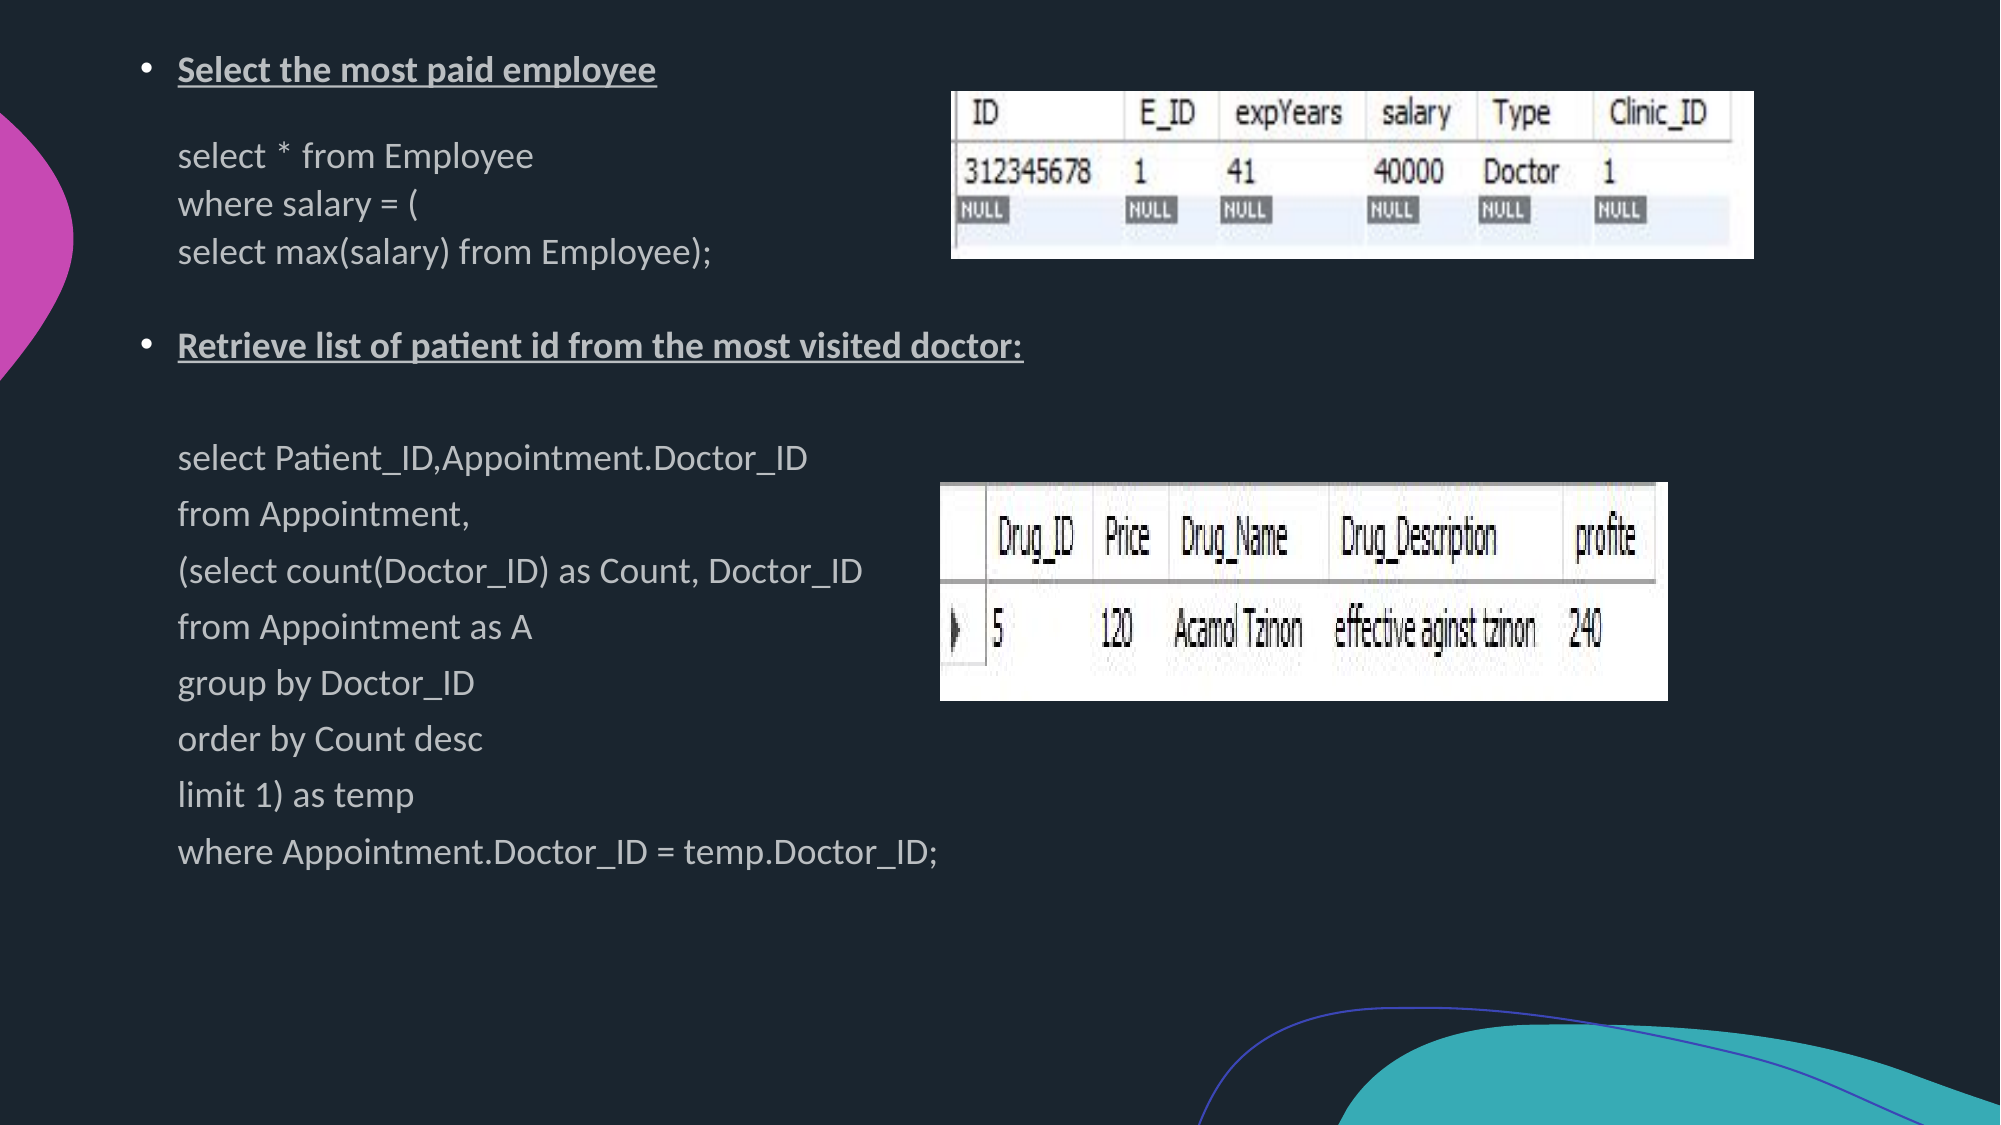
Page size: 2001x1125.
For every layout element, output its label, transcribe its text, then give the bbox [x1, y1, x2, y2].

list Select the most paid employee select * from Employee where salary = ( select max(salary) from Employee); Retrieve list of patient id from the most visited doctor: select Patient_ID,Appointment.Doctor_ID from Appointment, (select count(Doctor_ID) as Count, Doctor_ID from Appointment as A group by Doctor_ID order by Count desc limit 1) as temp where Appointment.Doctor_ID = temp.Doctor_ID; [125, 34, 1875, 1002]
picture [951, 91, 1754, 259]
picture [940, 482, 1668, 701]
